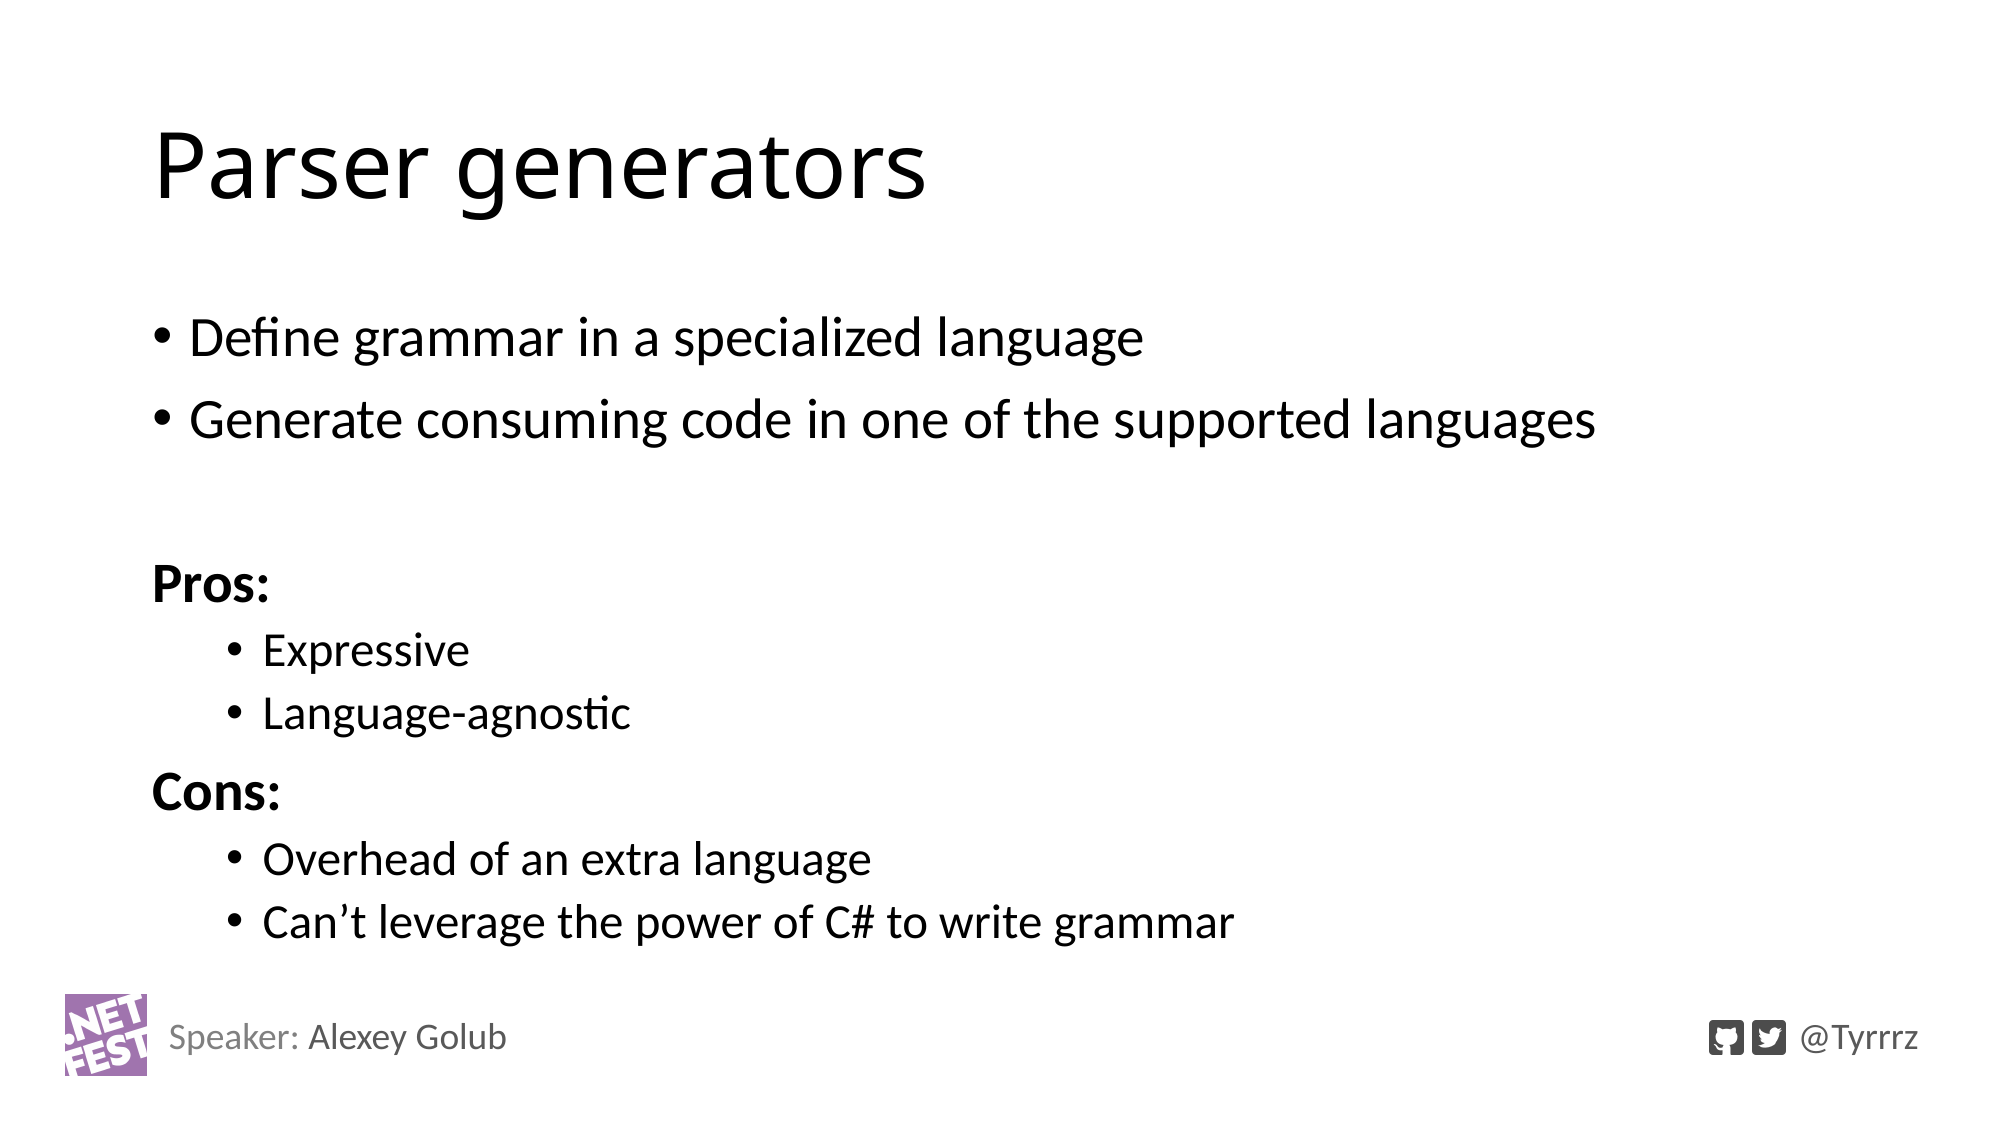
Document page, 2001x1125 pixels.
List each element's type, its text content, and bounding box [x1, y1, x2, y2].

title Parser generators [137, 59, 1863, 278]
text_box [65, 994, 1935, 1076]
list Define grammar in a specialized language Generate consuming code in one of the supported languages Pros: Expressive Language-agnostic Cons: Overhead of an extra language Can’t leverage the power of C# to write grammar [137, 299, 1863, 958]
